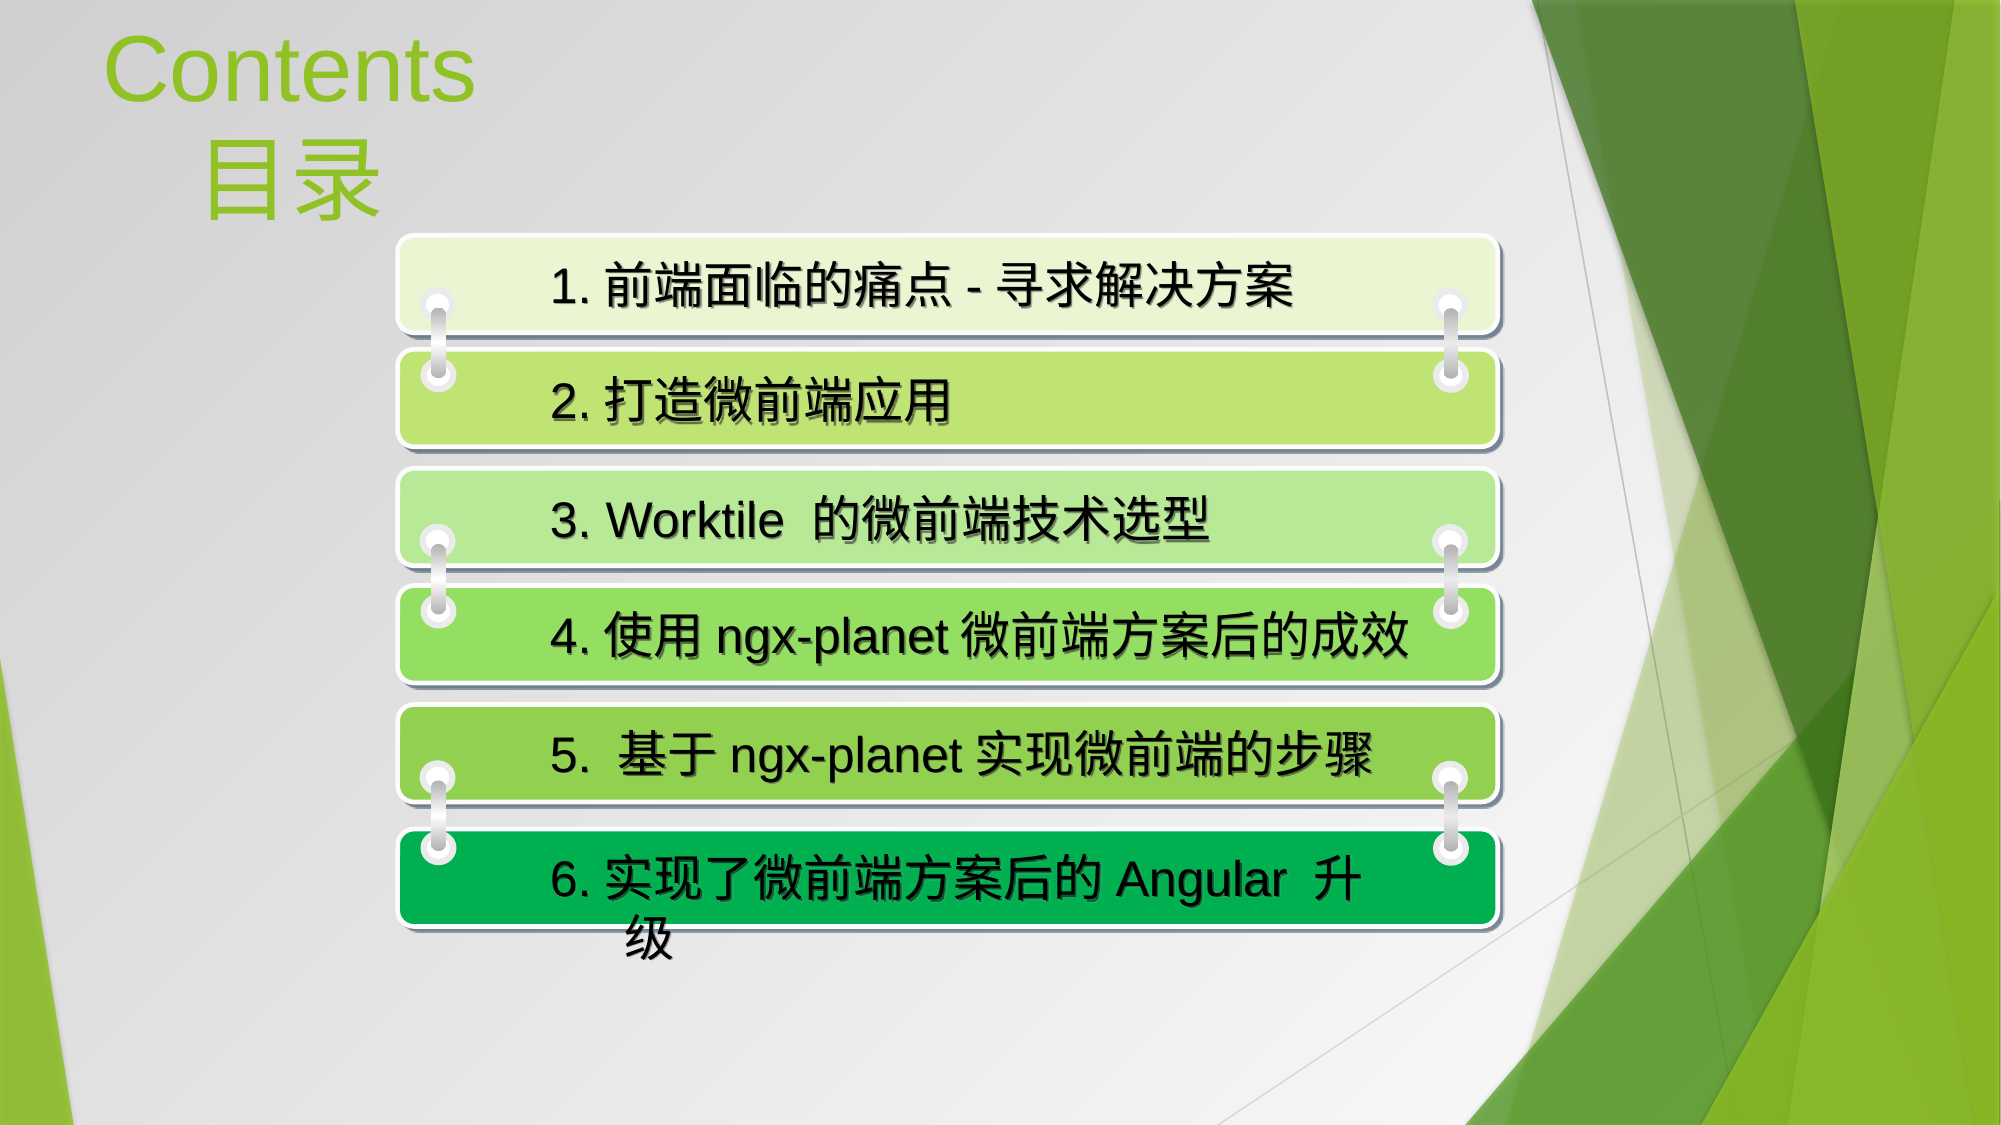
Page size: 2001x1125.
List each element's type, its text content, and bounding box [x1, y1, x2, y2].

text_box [422, 762, 454, 863]
text_box 6.实现了微前端方案后的Angular 升级 [535, 839, 1397, 974]
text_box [422, 289, 454, 390]
text_box 3. Worktile 的微前端技术选型 [535, 480, 1361, 555]
text_box [397, 829, 1498, 927]
text_box 1.前端面临的痛点-寻求解决方案 [535, 245, 1361, 321]
title Contents 目录 [0, 0, 580, 410]
text_box [397, 704, 1498, 802]
text_box [397, 585, 1498, 683]
text_box 2.打造微前端应用 [535, 361, 1361, 437]
text_box [397, 349, 1498, 447]
text_box 5. 基于ngx-planet实现微前端的步骤 [535, 714, 1483, 790]
text_box [397, 235, 1498, 333]
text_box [1434, 763, 1467, 864]
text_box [1434, 290, 1467, 391]
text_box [1434, 526, 1467, 627]
text_box [397, 468, 1498, 566]
text_box 4.使用ngx-planet微前端方案后的成效 [535, 595, 1429, 671]
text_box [422, 526, 454, 626]
